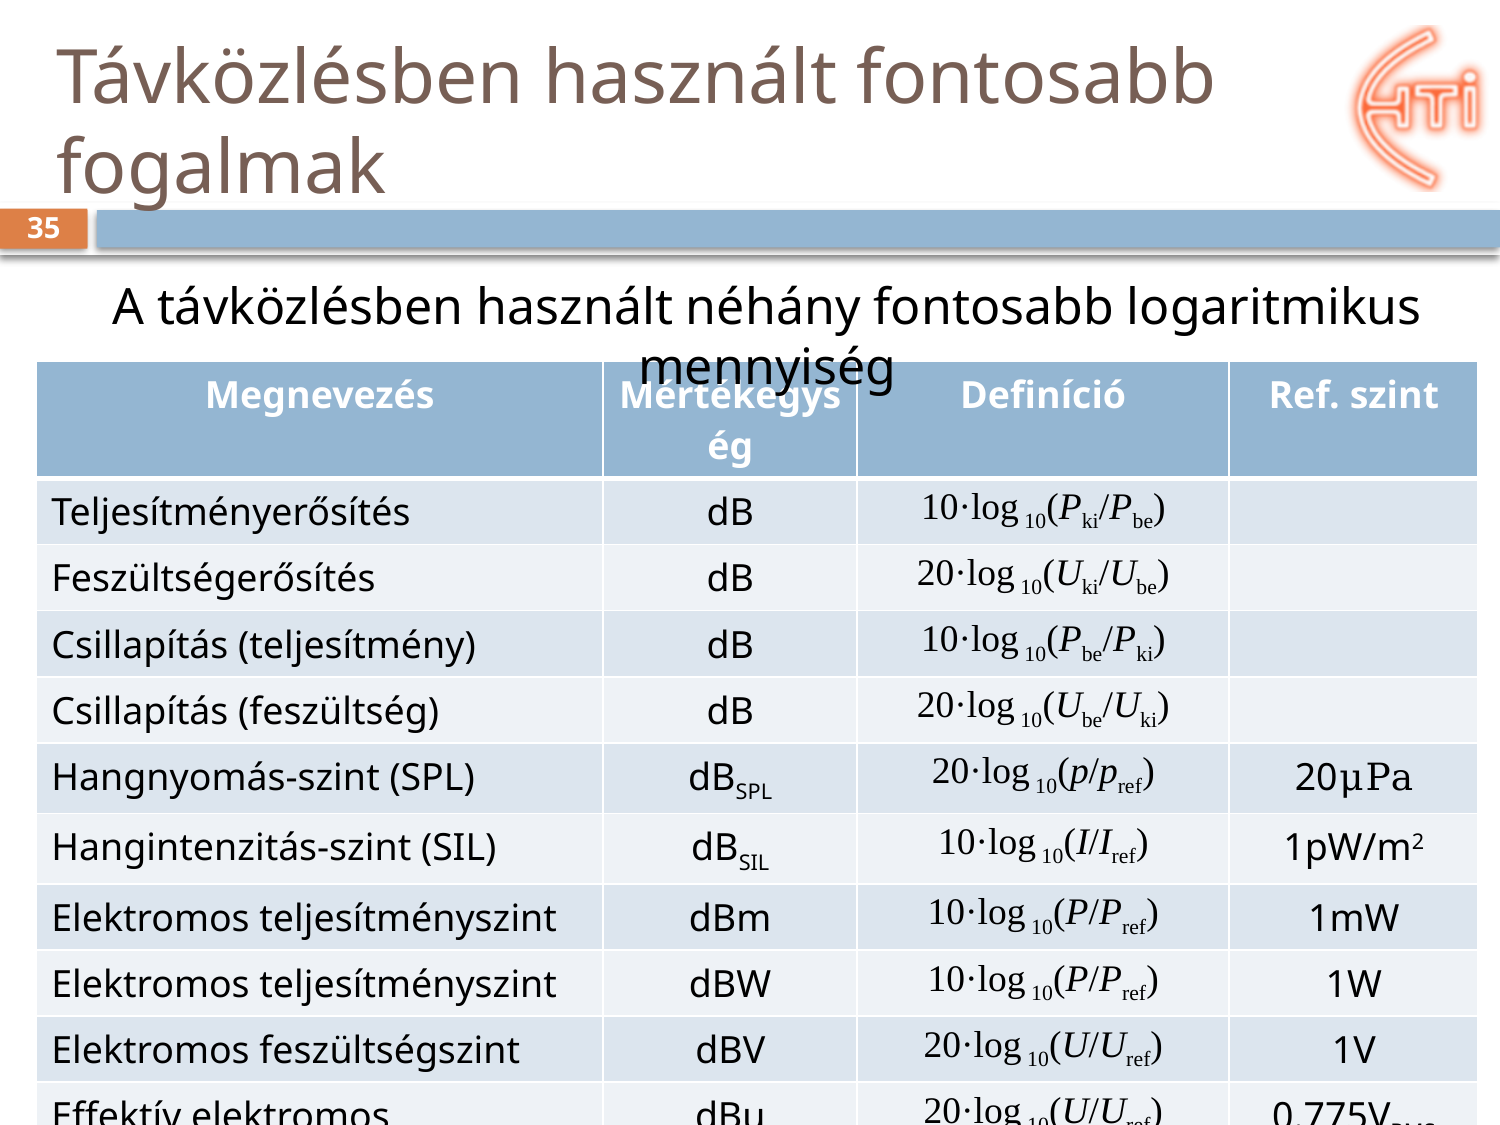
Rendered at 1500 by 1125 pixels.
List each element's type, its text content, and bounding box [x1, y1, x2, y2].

table_cell dBm [604, 885, 856, 949]
table_cell 1W [1230, 951, 1477, 1015]
table_cell 20μPa [1230, 744, 1477, 813]
table_header Ref. szint [1230, 362, 1477, 476]
table_cell dB [604, 611, 856, 676]
table_cell 20·log 10(U/Uref) [858, 1017, 1228, 1081]
table_cell dB [604, 481, 856, 544]
table_cell 1pW/m2 [1230, 814, 1477, 883]
table_cell Feszültségerősítés [37, 545, 602, 610]
table_header Mértékegység [604, 402, 856, 476]
table_cell Elektromos feszültségszint [37, 1017, 602, 1081]
text_box A távközlésben használt néhány fontosabb logaritmikus mennyiség [87, 267, 1447, 402]
table_cell 1mW [1230, 885, 1477, 949]
table_cell 10·log 10(P/Pref) [858, 885, 1228, 949]
table_cell Effektív elektromos feszültségszint (600Ω terhelésnél azonos mintdBm) [37, 1083, 602, 1125]
table_cell 10·log 10(Pbe/Pki) [858, 611, 1228, 676]
table_cell [1230, 481, 1477, 544]
table_cell [1230, 611, 1477, 676]
table_cell Hangnyomás-szint (SPL) [37, 744, 602, 813]
table_cell dBW [604, 951, 856, 1015]
table_cell dBSPL [604, 744, 856, 813]
table_cell 10·log 10(P/Pref) [858, 951, 1228, 1015]
table_cell 20·log 10(U/Uref) [858, 1083, 1228, 1125]
table_cell dBu [604, 1083, 856, 1125]
table_cell [1230, 678, 1477, 742]
table_cell dBSIL [604, 814, 856, 883]
table_cell 20·log 10(p/pref) [858, 744, 1228, 813]
table_cell 1V [1230, 1017, 1477, 1081]
table_cell Elektromos teljesítményszint [37, 951, 602, 1015]
title Távközlésben használt fontosabb fogalmak [41, 37, 1332, 200]
table_cell Teljesítményerősítés [37, 481, 602, 544]
table_cell dB [604, 545, 856, 610]
slide_number 35 [0, 208, 88, 249]
table_cell dBV [604, 1017, 856, 1081]
table_cell Hangintenzitás-szint (SIL) [37, 814, 602, 883]
table_header Definíció [858, 402, 1228, 476]
table_cell Elektromos teljesítményszint [37, 885, 602, 949]
table_cell Csillapítás (feszültség) [37, 678, 602, 742]
picture [1334, 25, 1500, 192]
table_cell Csillapítás (teljesítmény) [37, 611, 602, 676]
table_cell 10·log 10(I/Iref) [858, 814, 1228, 883]
table_header Megnevezés [37, 362, 602, 476]
table_cell dB [604, 678, 856, 742]
table_cell [1230, 545, 1477, 610]
table_cell 20·log 10(Uki/Ube) [858, 545, 1228, 610]
table_cell 0.775VRMS [1230, 1083, 1477, 1125]
table_cell 20·log 10(Ube/Uki) [858, 678, 1228, 742]
table_cell 10·log 10(Pki/Pbe) [858, 481, 1228, 544]
